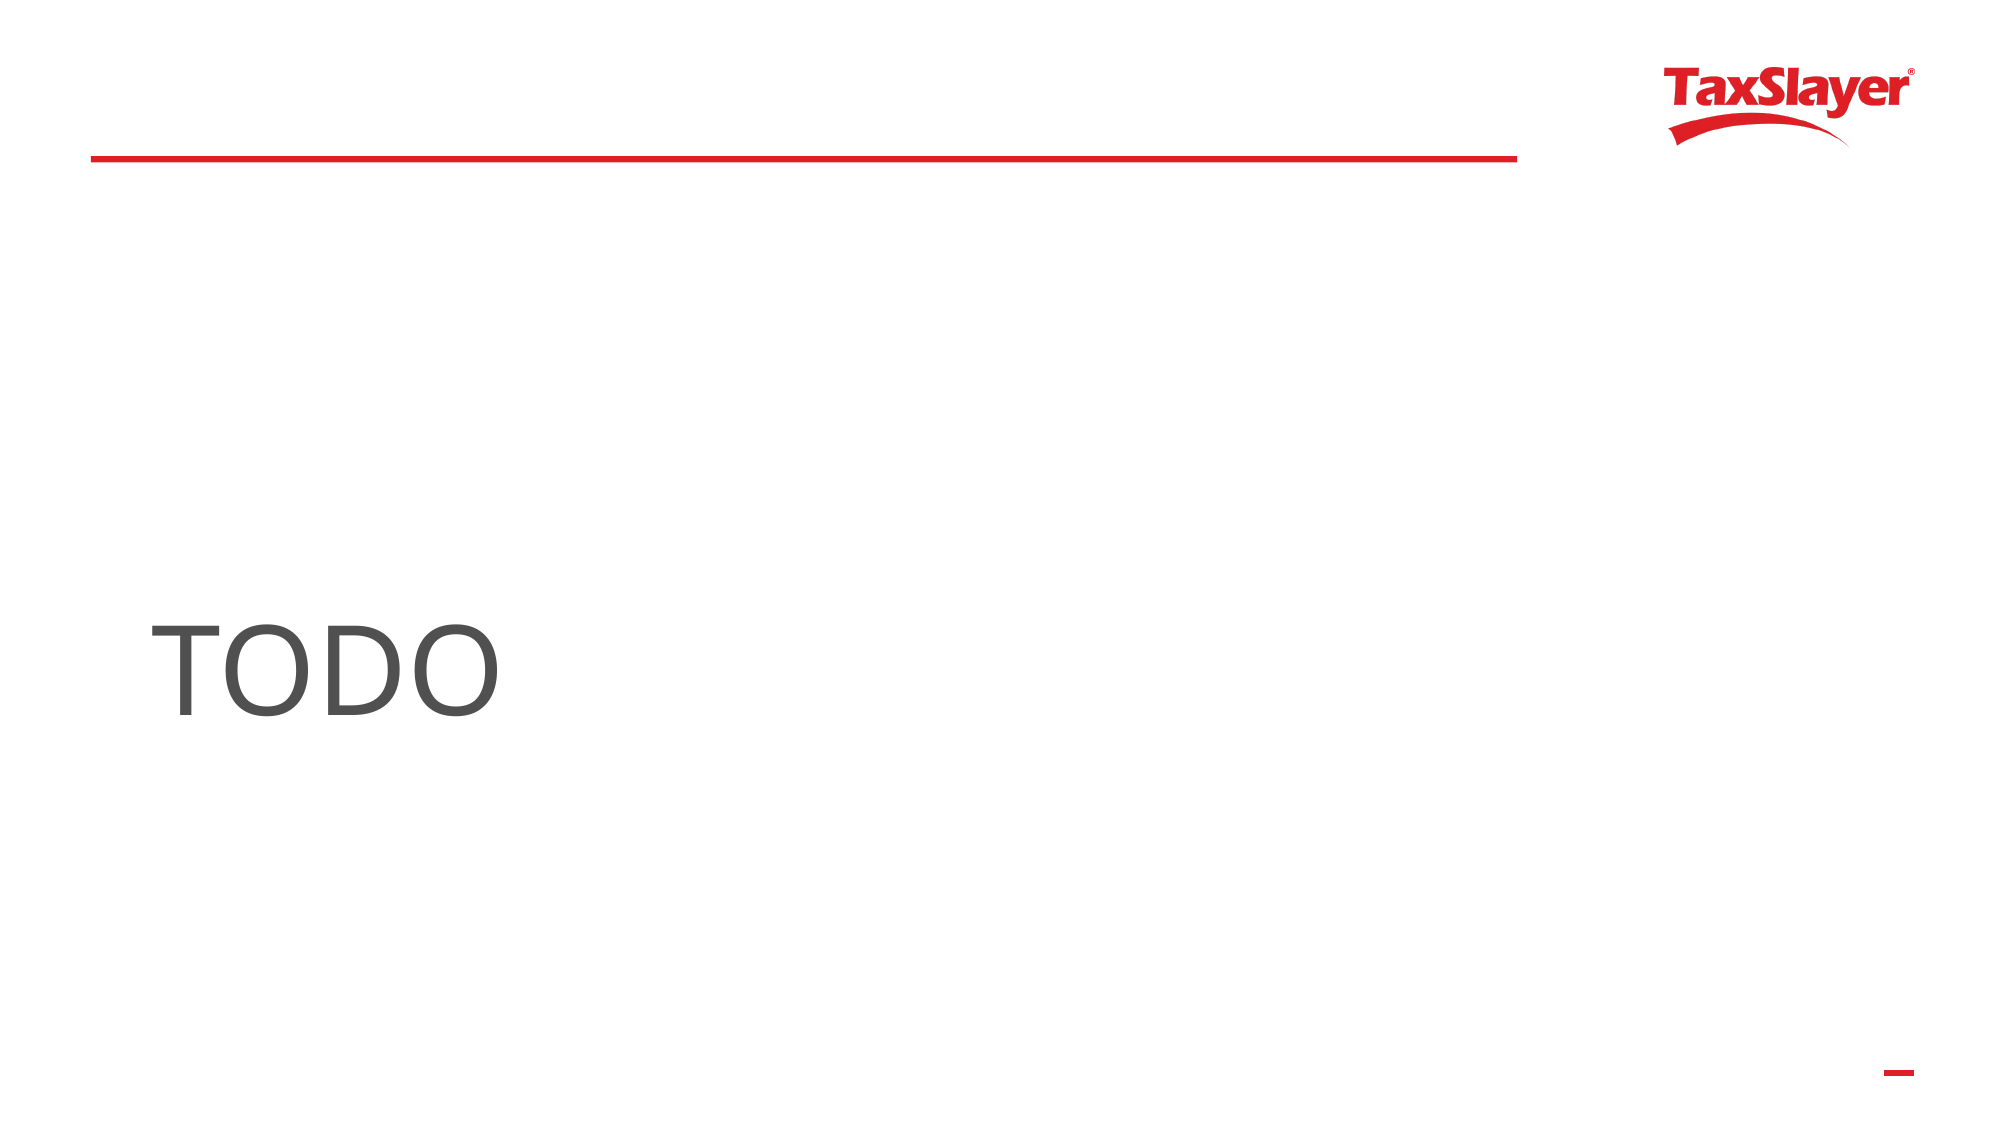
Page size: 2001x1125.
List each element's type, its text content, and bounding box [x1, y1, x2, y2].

title TODO [136, 280, 1862, 749]
picture [1664, 67, 1915, 148]
